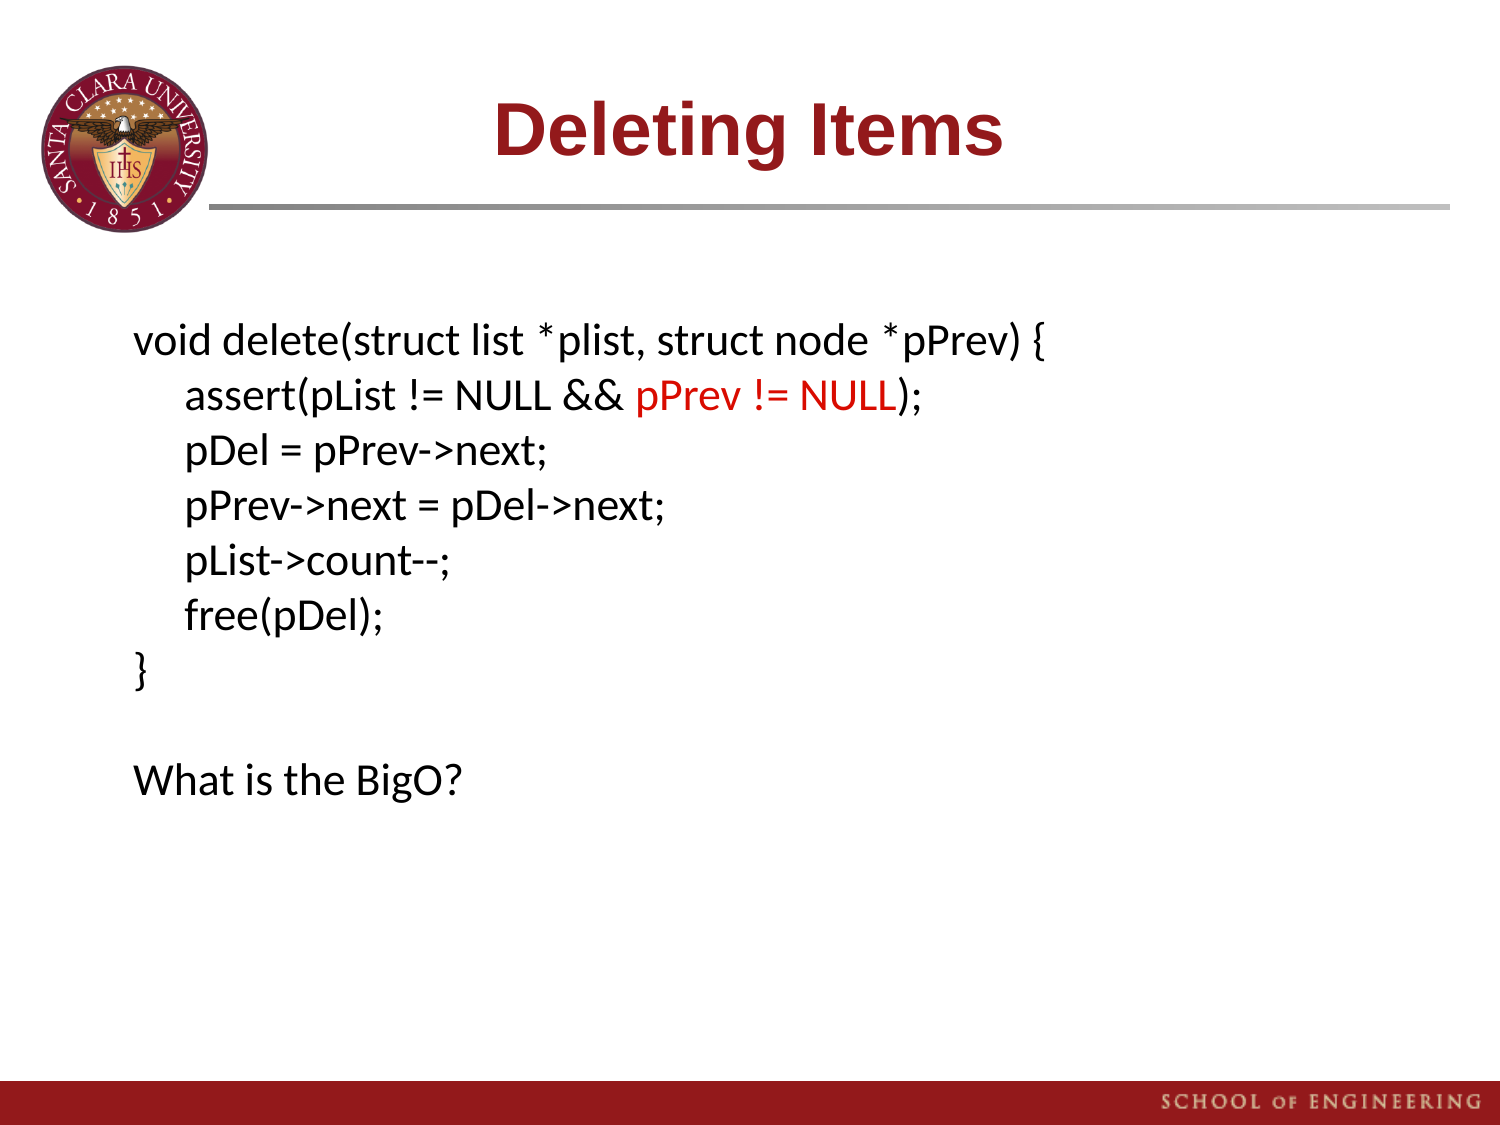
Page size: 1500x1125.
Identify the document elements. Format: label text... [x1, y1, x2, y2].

picture [37, 63, 209, 235]
text_box void delete(struct list *plist, struct node *pPrev) { assert(pList != NULL && pPrev != NULL); pDel = pPrev->next; pPrev->next = pDel->next; pList->count--; free(pDel); } What is the BigO? [15, 302, 1500, 858]
title Deleting Items [75, 45, 1425, 205]
picture [1149, 1091, 1489, 1115]
